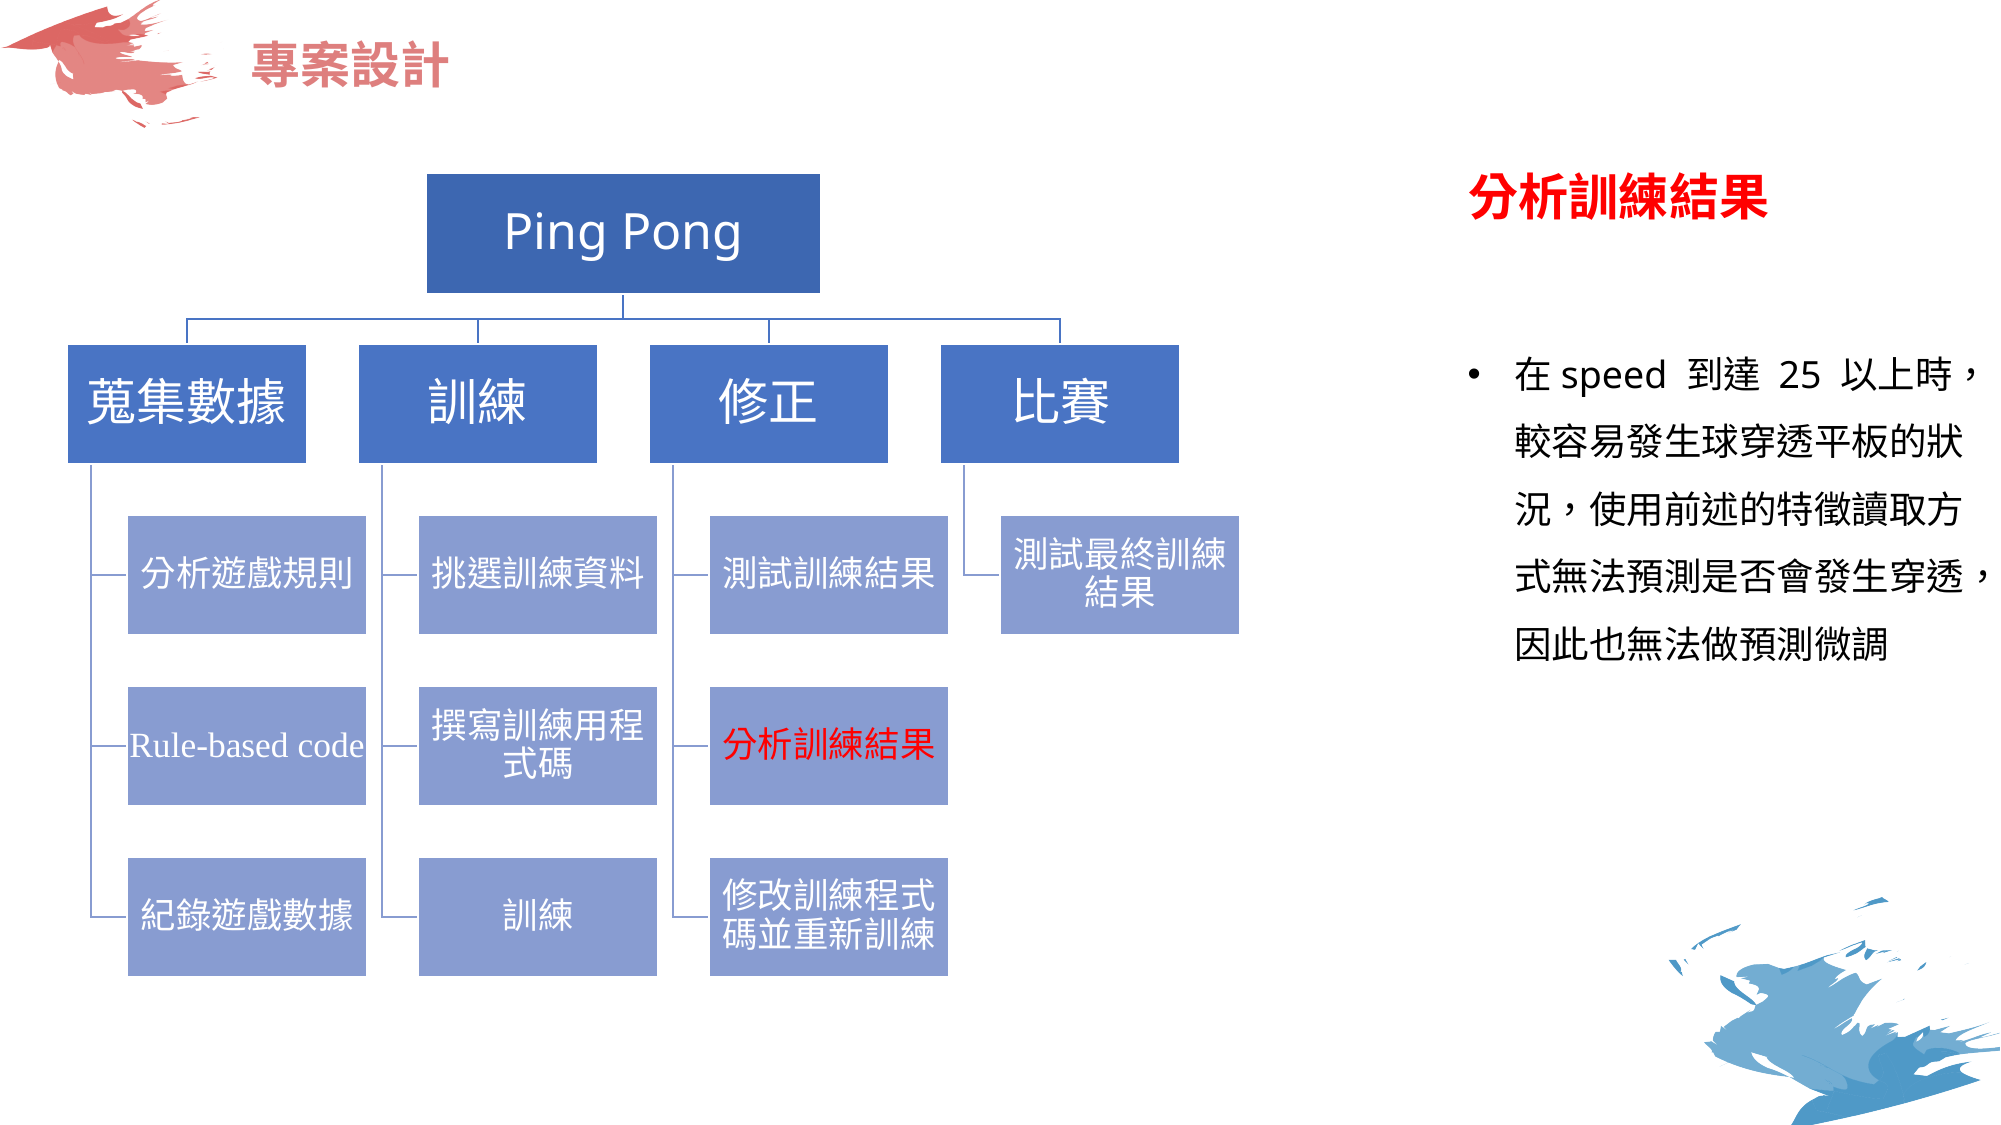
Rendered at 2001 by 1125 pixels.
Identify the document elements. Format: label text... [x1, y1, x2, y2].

text_box 在speed 到達 25 以上時，較容易發生球穿透平板的狀況，使用前述的特徵讀取方式無法預測是否會發生穿透，因此也無法做預測微調 [1452, 321, 1990, 674]
picture [1668, 897, 2000, 1125]
text_box 專案設計 [235, 25, 466, 101]
picture [0, 0, 224, 128]
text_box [66, 157, 1241, 993]
text_box 分析訓練結果 [1454, 157, 1784, 233]
